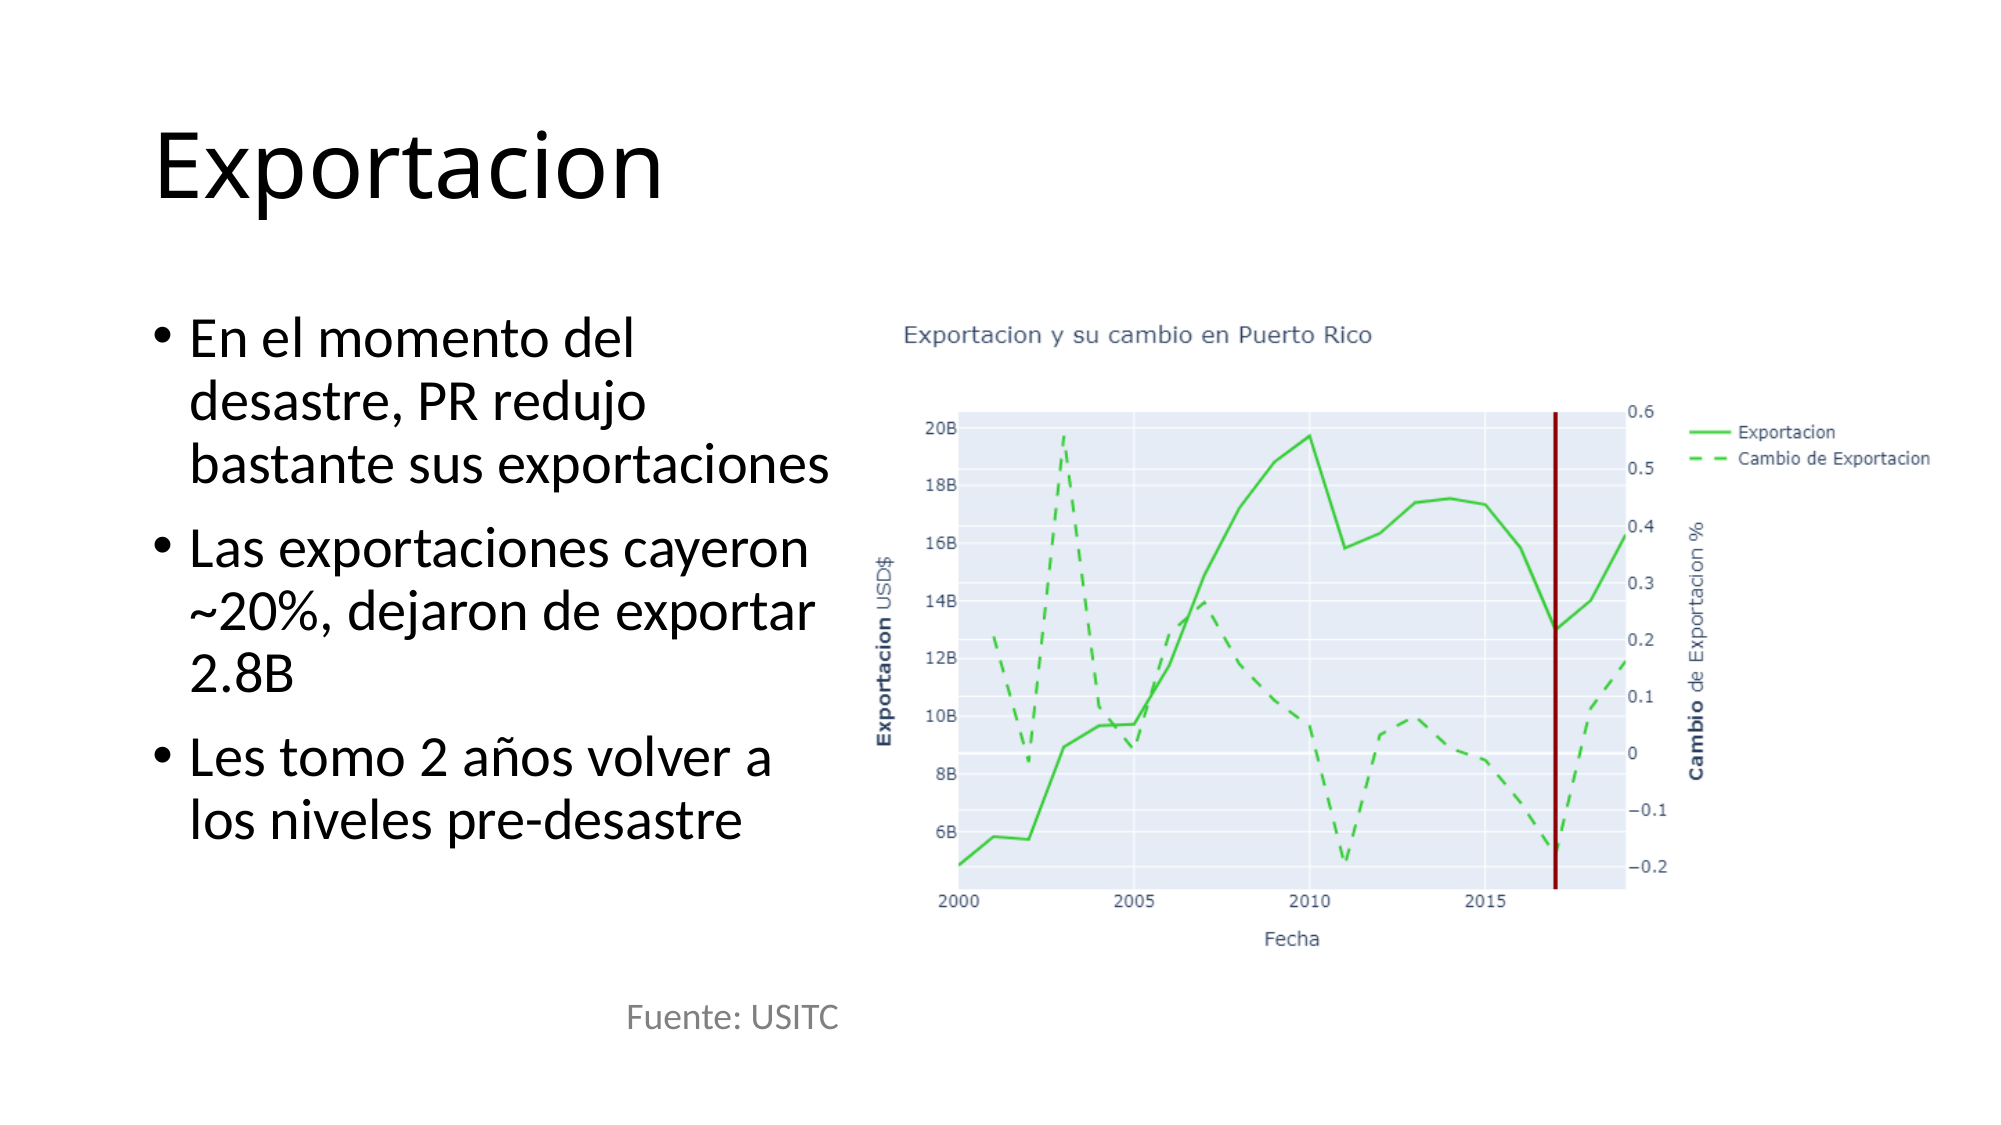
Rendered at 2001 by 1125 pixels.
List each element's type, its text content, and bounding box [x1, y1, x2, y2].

list En el momento del desastre, PR redujo bastante sus exportaciones Las exportaciones cayeron ~20%, dejaron de exportar 2.8B Les tomo 2 años volver a los niveles pre-desastre [137, 299, 848, 1014]
title Exportacion [137, 59, 1863, 278]
text_box Fuente: USITC [611, 984, 1385, 1045]
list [848, 274, 1955, 1000]
